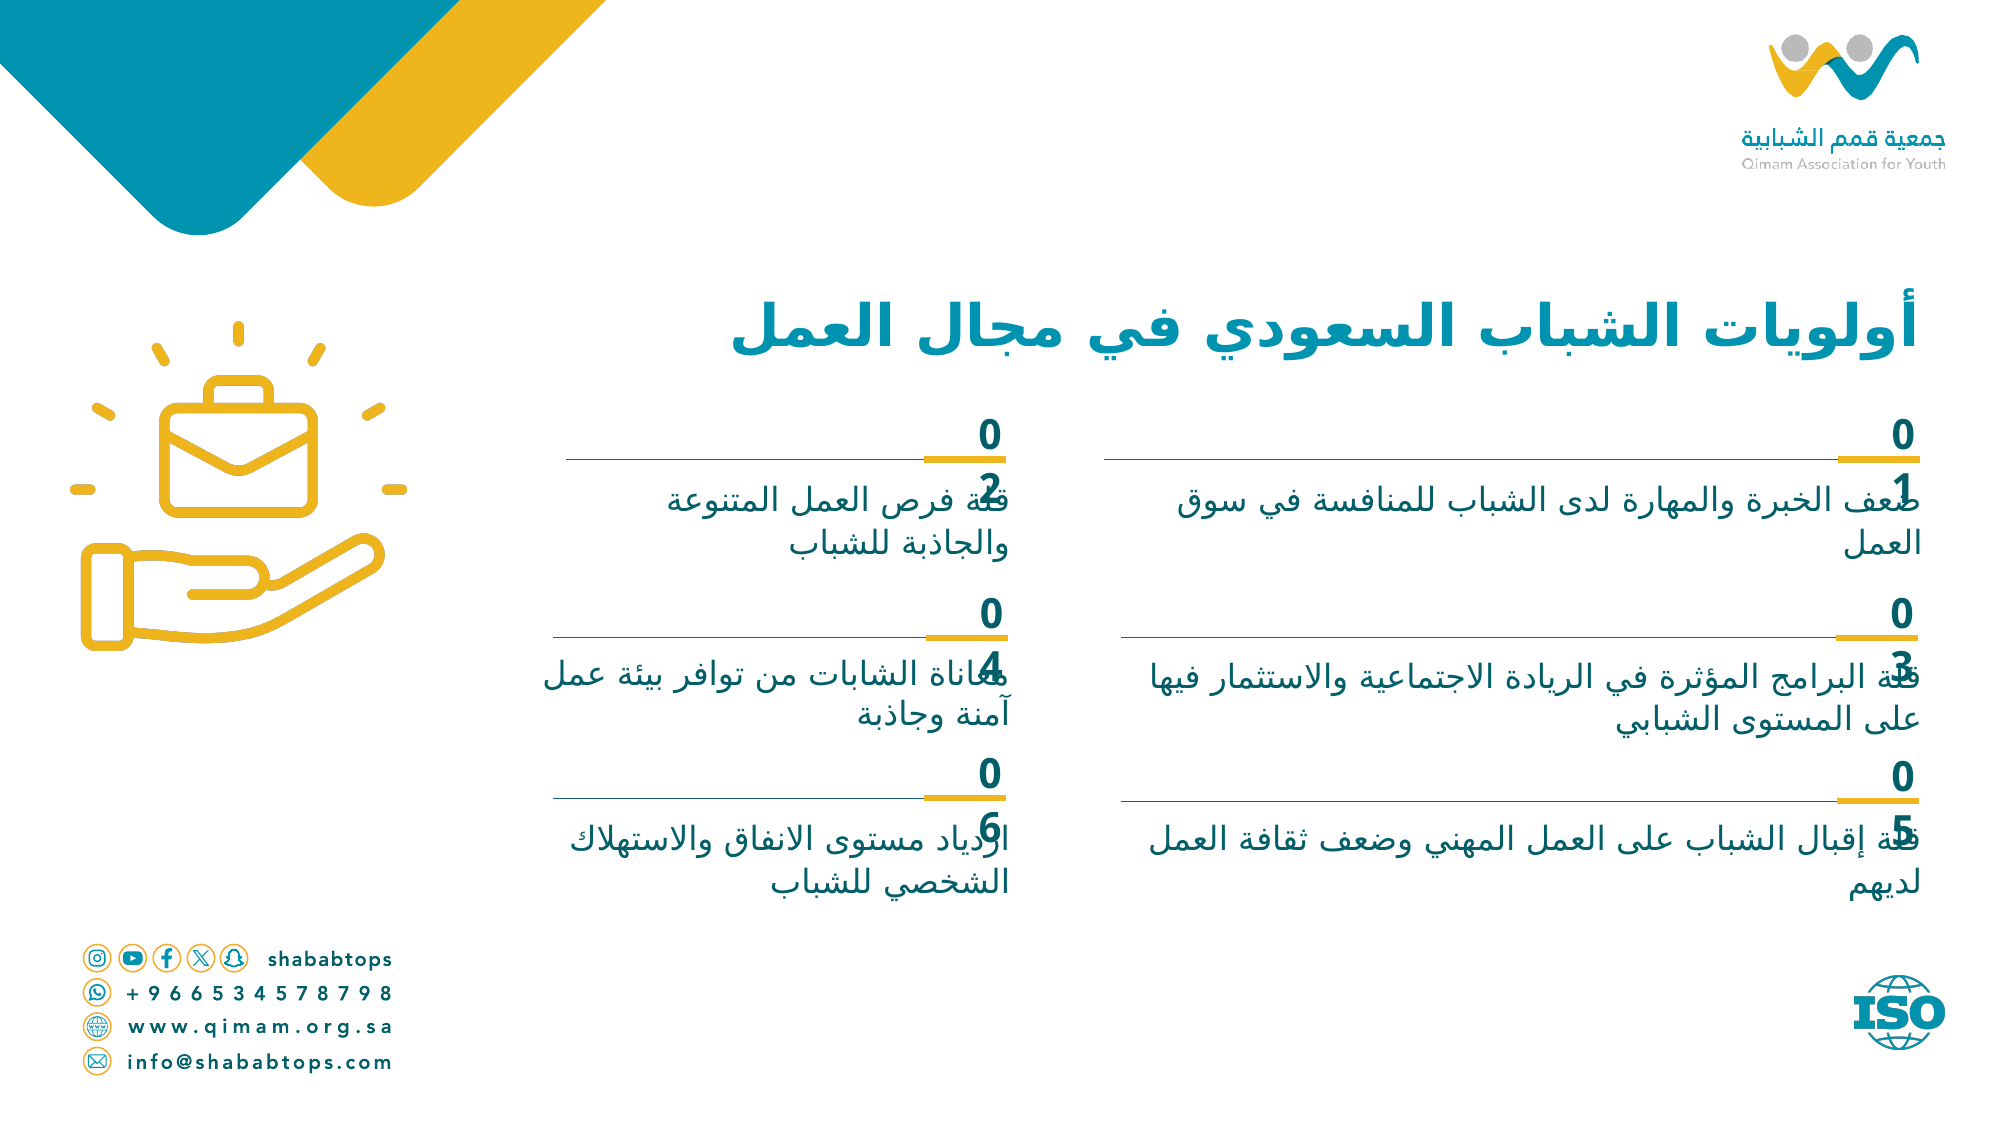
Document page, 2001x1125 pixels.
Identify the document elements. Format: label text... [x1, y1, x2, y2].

text_box 03 [1853, 575, 1929, 644]
text_box 02 [941, 397, 1017, 468]
text_box ازدياد مستوى الانفاق والاستهلاك الشخصي للشباب [527, 807, 1026, 908]
text_box 01 [1854, 397, 1930, 519]
text_box 05 [1854, 738, 1930, 861]
text_box 04 [942, 575, 1018, 644]
picture [1781, 34, 1809, 62]
picture [1742, 127, 1945, 169]
picture [1854, 975, 1945, 1050]
text_box معاناة الشابات من توافر بيئة عمل آمنة وجاذبة [527, 644, 1026, 740]
text_box قلة البرامج المؤثرة في الريادة الاجتماعية والاستثمار فيها على المستوى الشبابي [1076, 644, 1938, 745]
text_box أولويات الشباب السعودي في مجال العمل [379, 275, 1935, 366]
picture [69, 320, 408, 652]
text_box قلة إقبال الشباب على العمل المهني وضعف ثقافة العمل لديهم [1092, 807, 1937, 908]
text_box ضعف الخبرة والمهارة لدى الشباب للمنافسة في سوق العمل [1074, 468, 2000, 569]
text_box قلة فرص العمل المتنوعة والجاذبة للشباب [553, 468, 1026, 569]
text_box 06 [941, 736, 1017, 807]
picture [1846, 34, 1873, 62]
